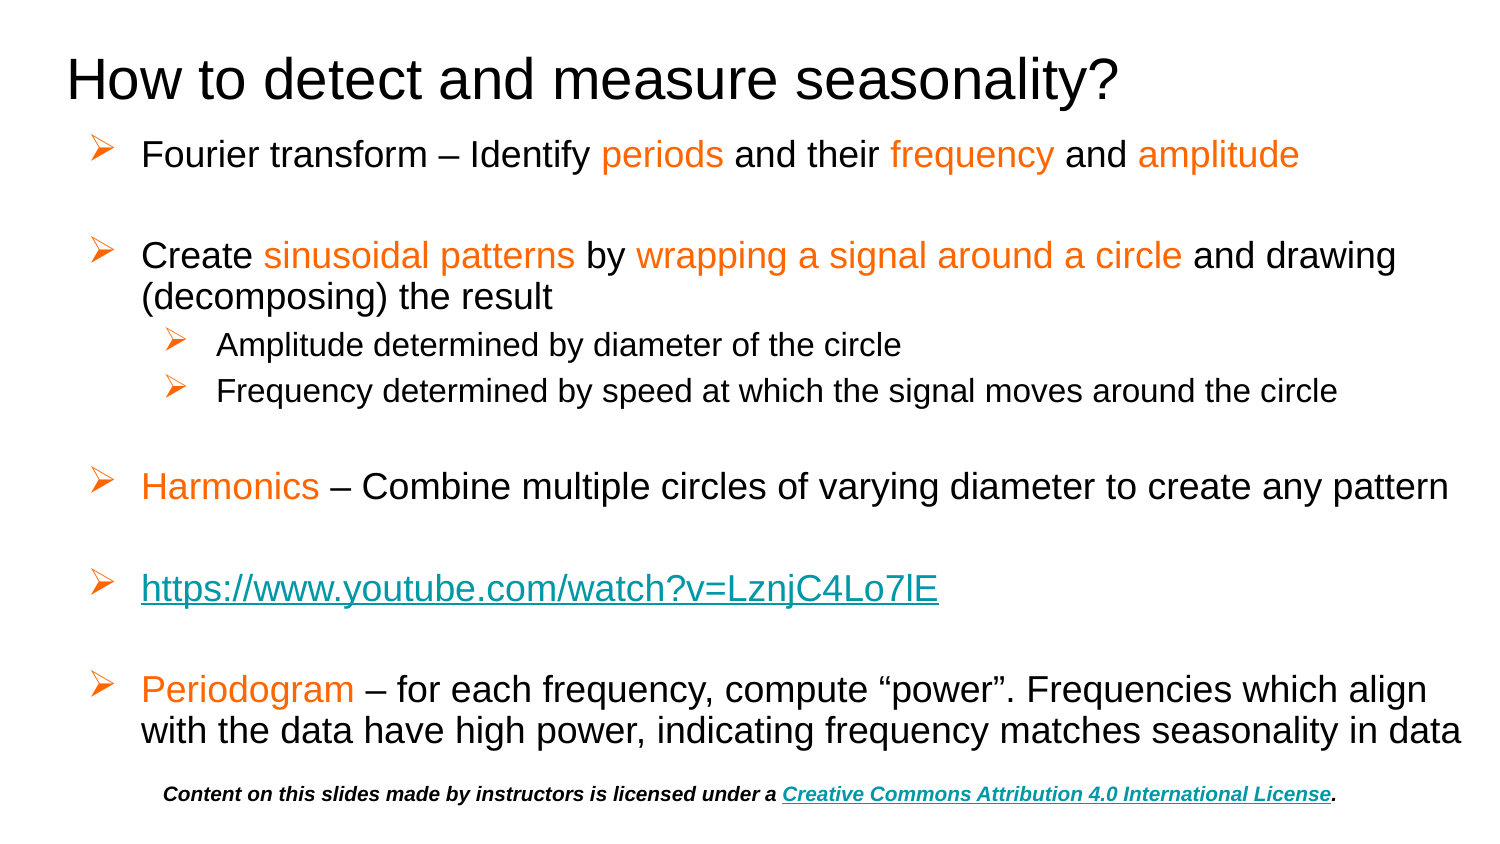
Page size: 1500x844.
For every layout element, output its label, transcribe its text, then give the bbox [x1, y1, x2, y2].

list Fourier transform – Identify periods and their frequency and amplitude Create sinusoidal patterns by wrapping a signal around a circle and drawing (decomposing) the result Amplitude determined by diameter of the circle Frequency determined by speed at which the signal moves around the circle Harmonics – Combine multiple circles of varying diameter to create any pattern https://www.youtube.com/watch?v=LznjC4Lo7lE Periodogram – for each frequency, compute “power”. Frequencies which align with the data have high power, indicating frequency matches seasonality in data [51, 120, 1500, 764]
title How to detect and measure seasonality? [51, 26, 1449, 120]
